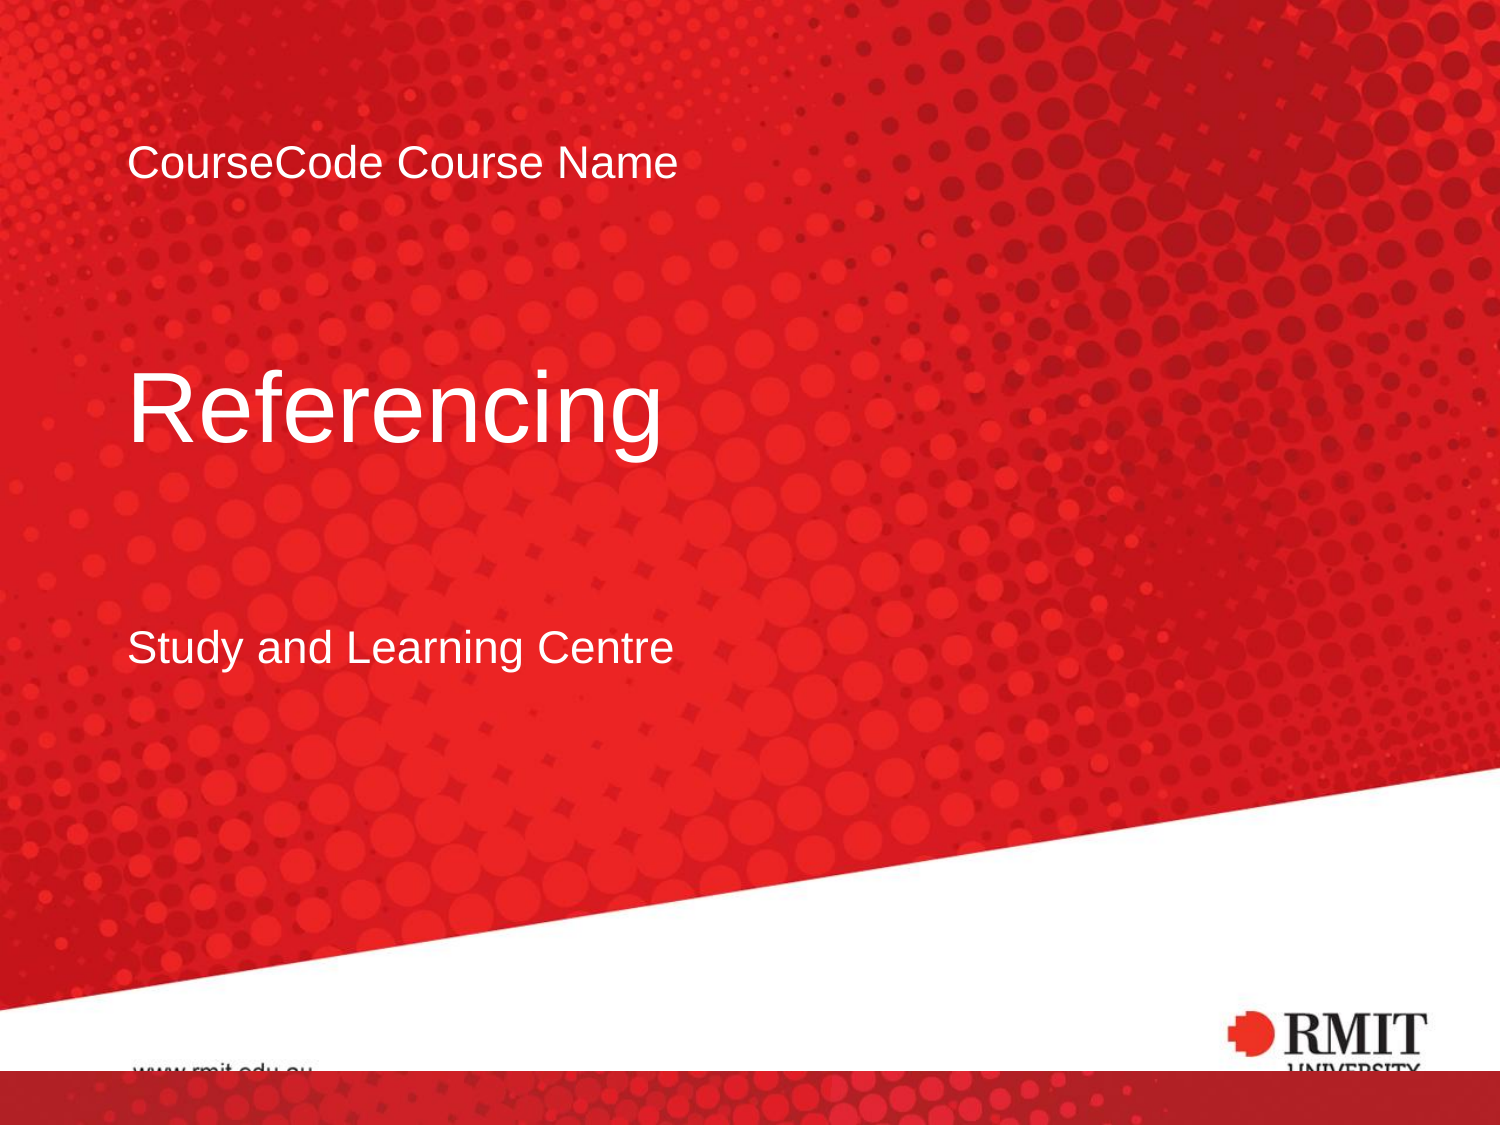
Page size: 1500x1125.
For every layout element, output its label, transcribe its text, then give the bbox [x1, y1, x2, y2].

subtitle Study and Learning Centre [111, 609, 1074, 693]
picture [0, 0, 1500, 1125]
title CourseCode Course Name Referencing [111, 125, 1459, 516]
